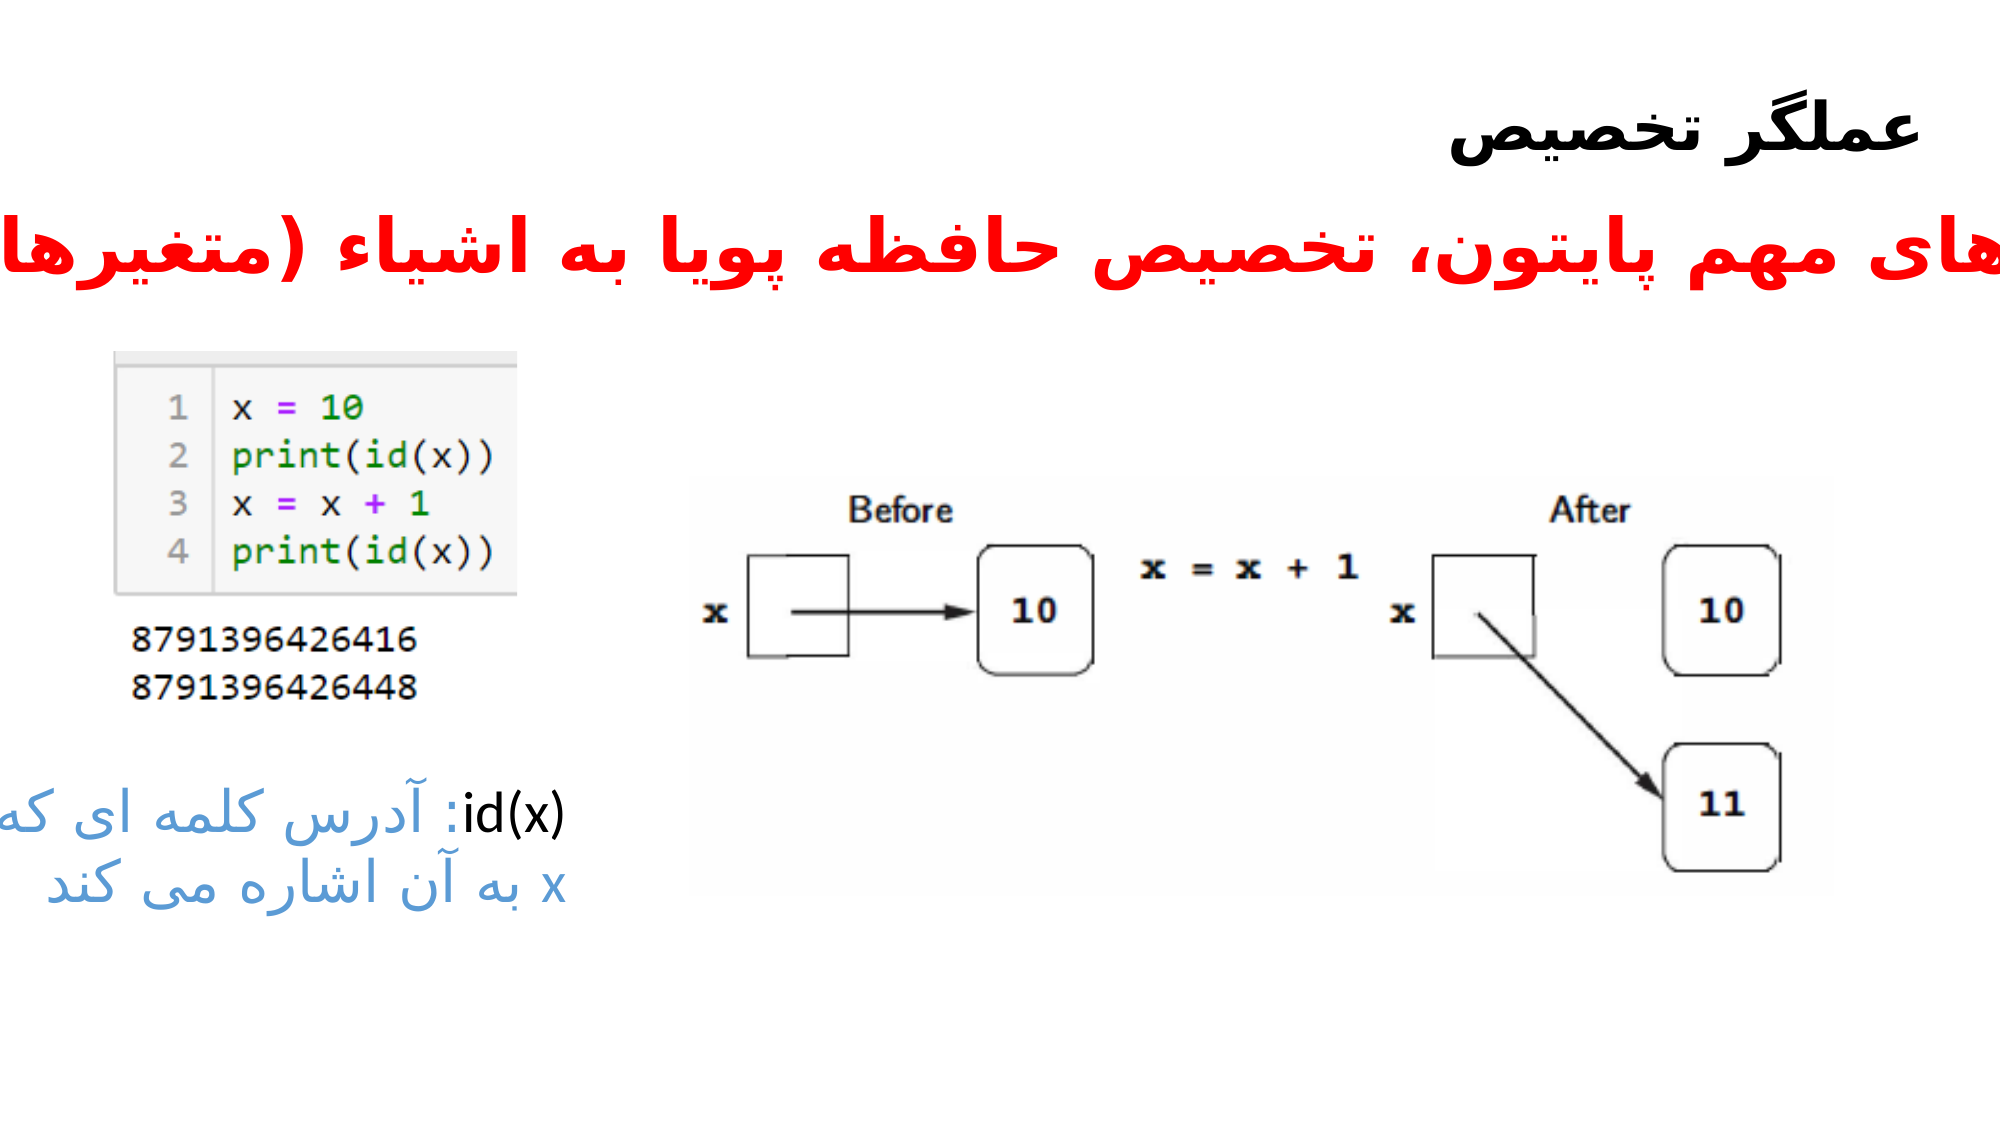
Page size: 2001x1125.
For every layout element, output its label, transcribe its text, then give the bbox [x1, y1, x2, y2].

text_box عملگر تخصیص [1432, 76, 1941, 171]
text_box id(x): آدرس کلمه ای که x به آن اشاره می کند [0, 767, 582, 922]
picture [91, 351, 518, 713]
text_box یکی از ویژگی های مهم پایتون، تخصیص حافظه پویا به اشیاء (متغیرها) است  [0, 190, 2000, 296]
picture [689, 476, 1834, 896]
